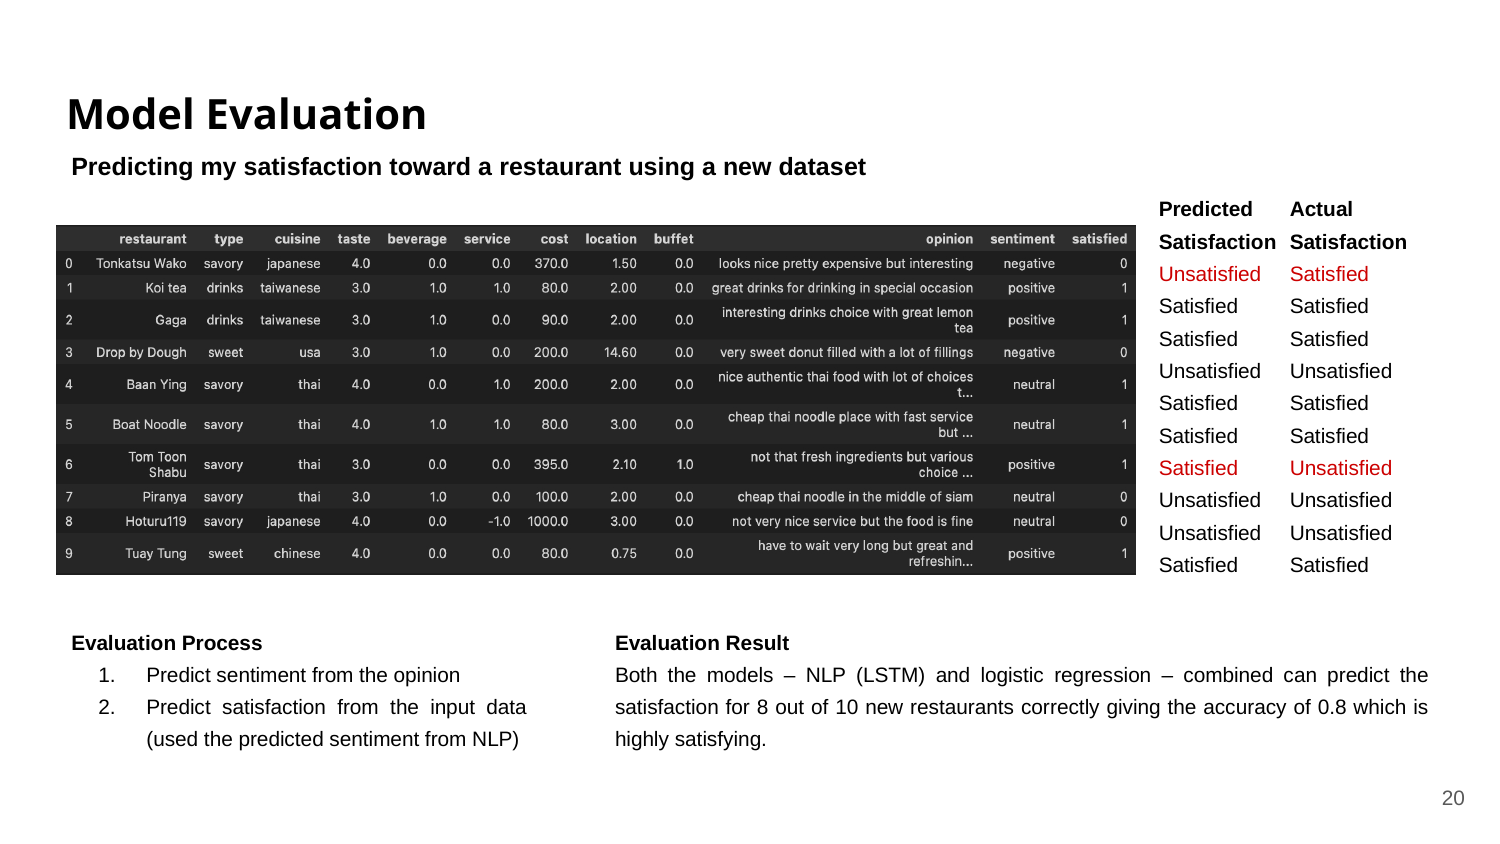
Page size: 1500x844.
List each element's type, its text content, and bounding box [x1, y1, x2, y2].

slide_number ‹#› [1389, 764, 1480, 830]
list Actual Satisfaction Satisfied Satisfied Satisfied Unsatisfied Satisfied Satisfied Unsatisfied Unsatisfied Unsatisfied Satisfied [1274, 173, 1500, 626]
picture [56, 224, 1136, 575]
title Model Evaluation [51, 72, 1449, 167]
list Evaluation Result Both the models – NLP (LSTM) and logistic regression – combined can predict the satisfaction for 8 out of 10 new restaurants correctly giving the accuracy of 0.8 which is highly satisfying. [600, 606, 1444, 780]
list Evaluation Process Predict sentiment from the opinion Predict satisfaction from the input data (used the predicted sentiment from NLP) [56, 606, 542, 780]
list Predicted Satisfaction Unsatisfied Satisfied Satisfied Unsatisfied Satisfied Satisfied Satisfied Unsatisfied Unsatisfied Satisfied [1143, 173, 1274, 606]
list Predicting my satisfaction toward a restaurant using a new dataset [56, 167, 1444, 809]
